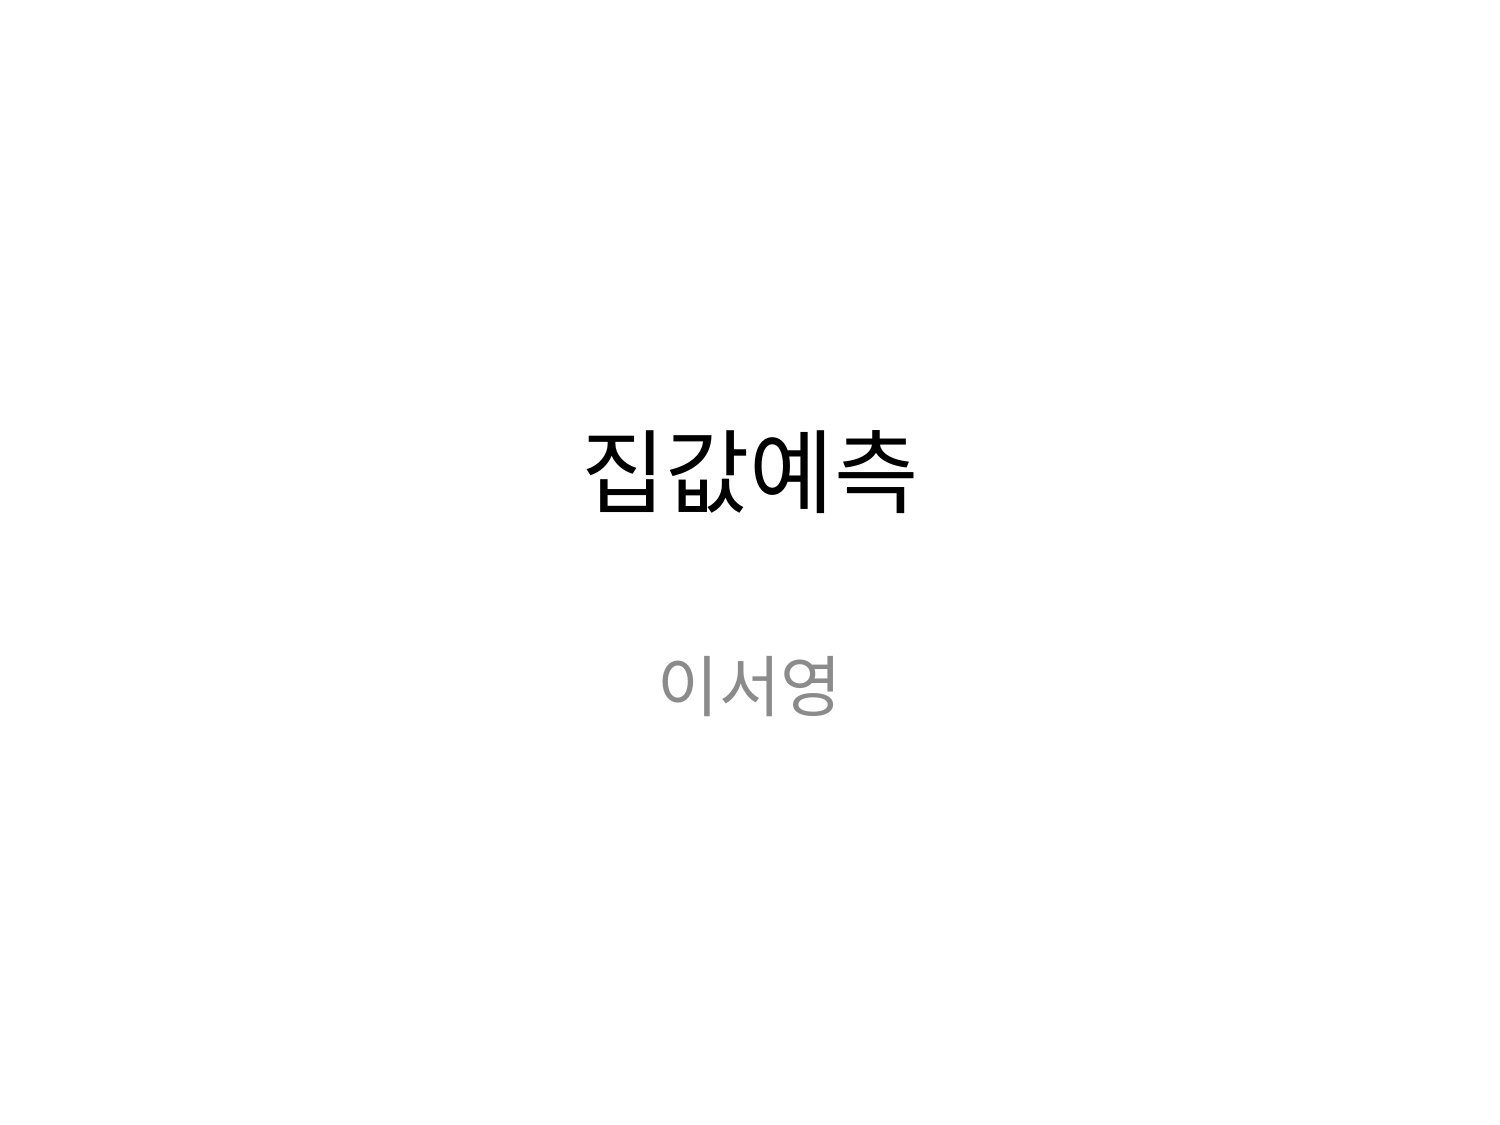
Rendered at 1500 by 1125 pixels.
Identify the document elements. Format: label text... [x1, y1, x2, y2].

title 집값예측 [112, 349, 1388, 591]
subtitle 이서영 [225, 637, 1275, 925]
